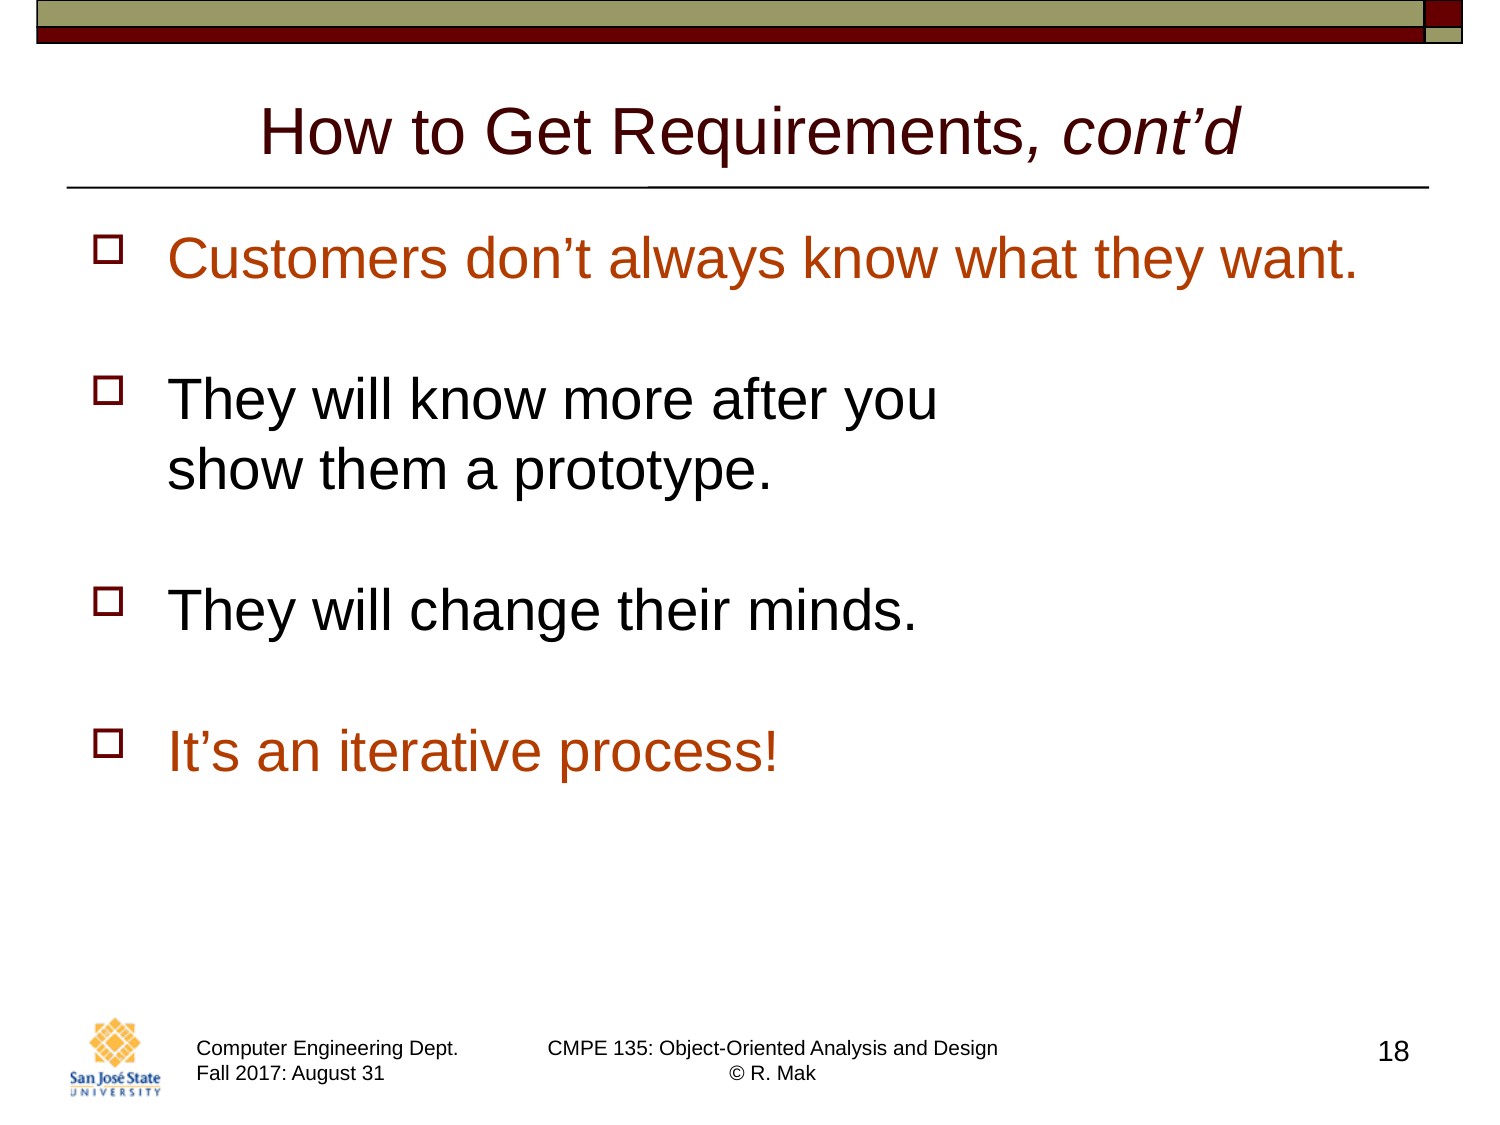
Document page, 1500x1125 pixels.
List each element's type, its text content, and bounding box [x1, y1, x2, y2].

slide_number 18 [1335, 1025, 1425, 1100]
title How to Get Requirements, cont’d [75, 67, 1425, 175]
list Customers don’t always know what they want. They will know more after you show them a prototype. They will change their minds. It’s an iterative process! [75, 212, 1425, 1006]
picture [60, 1012, 166, 1112]
